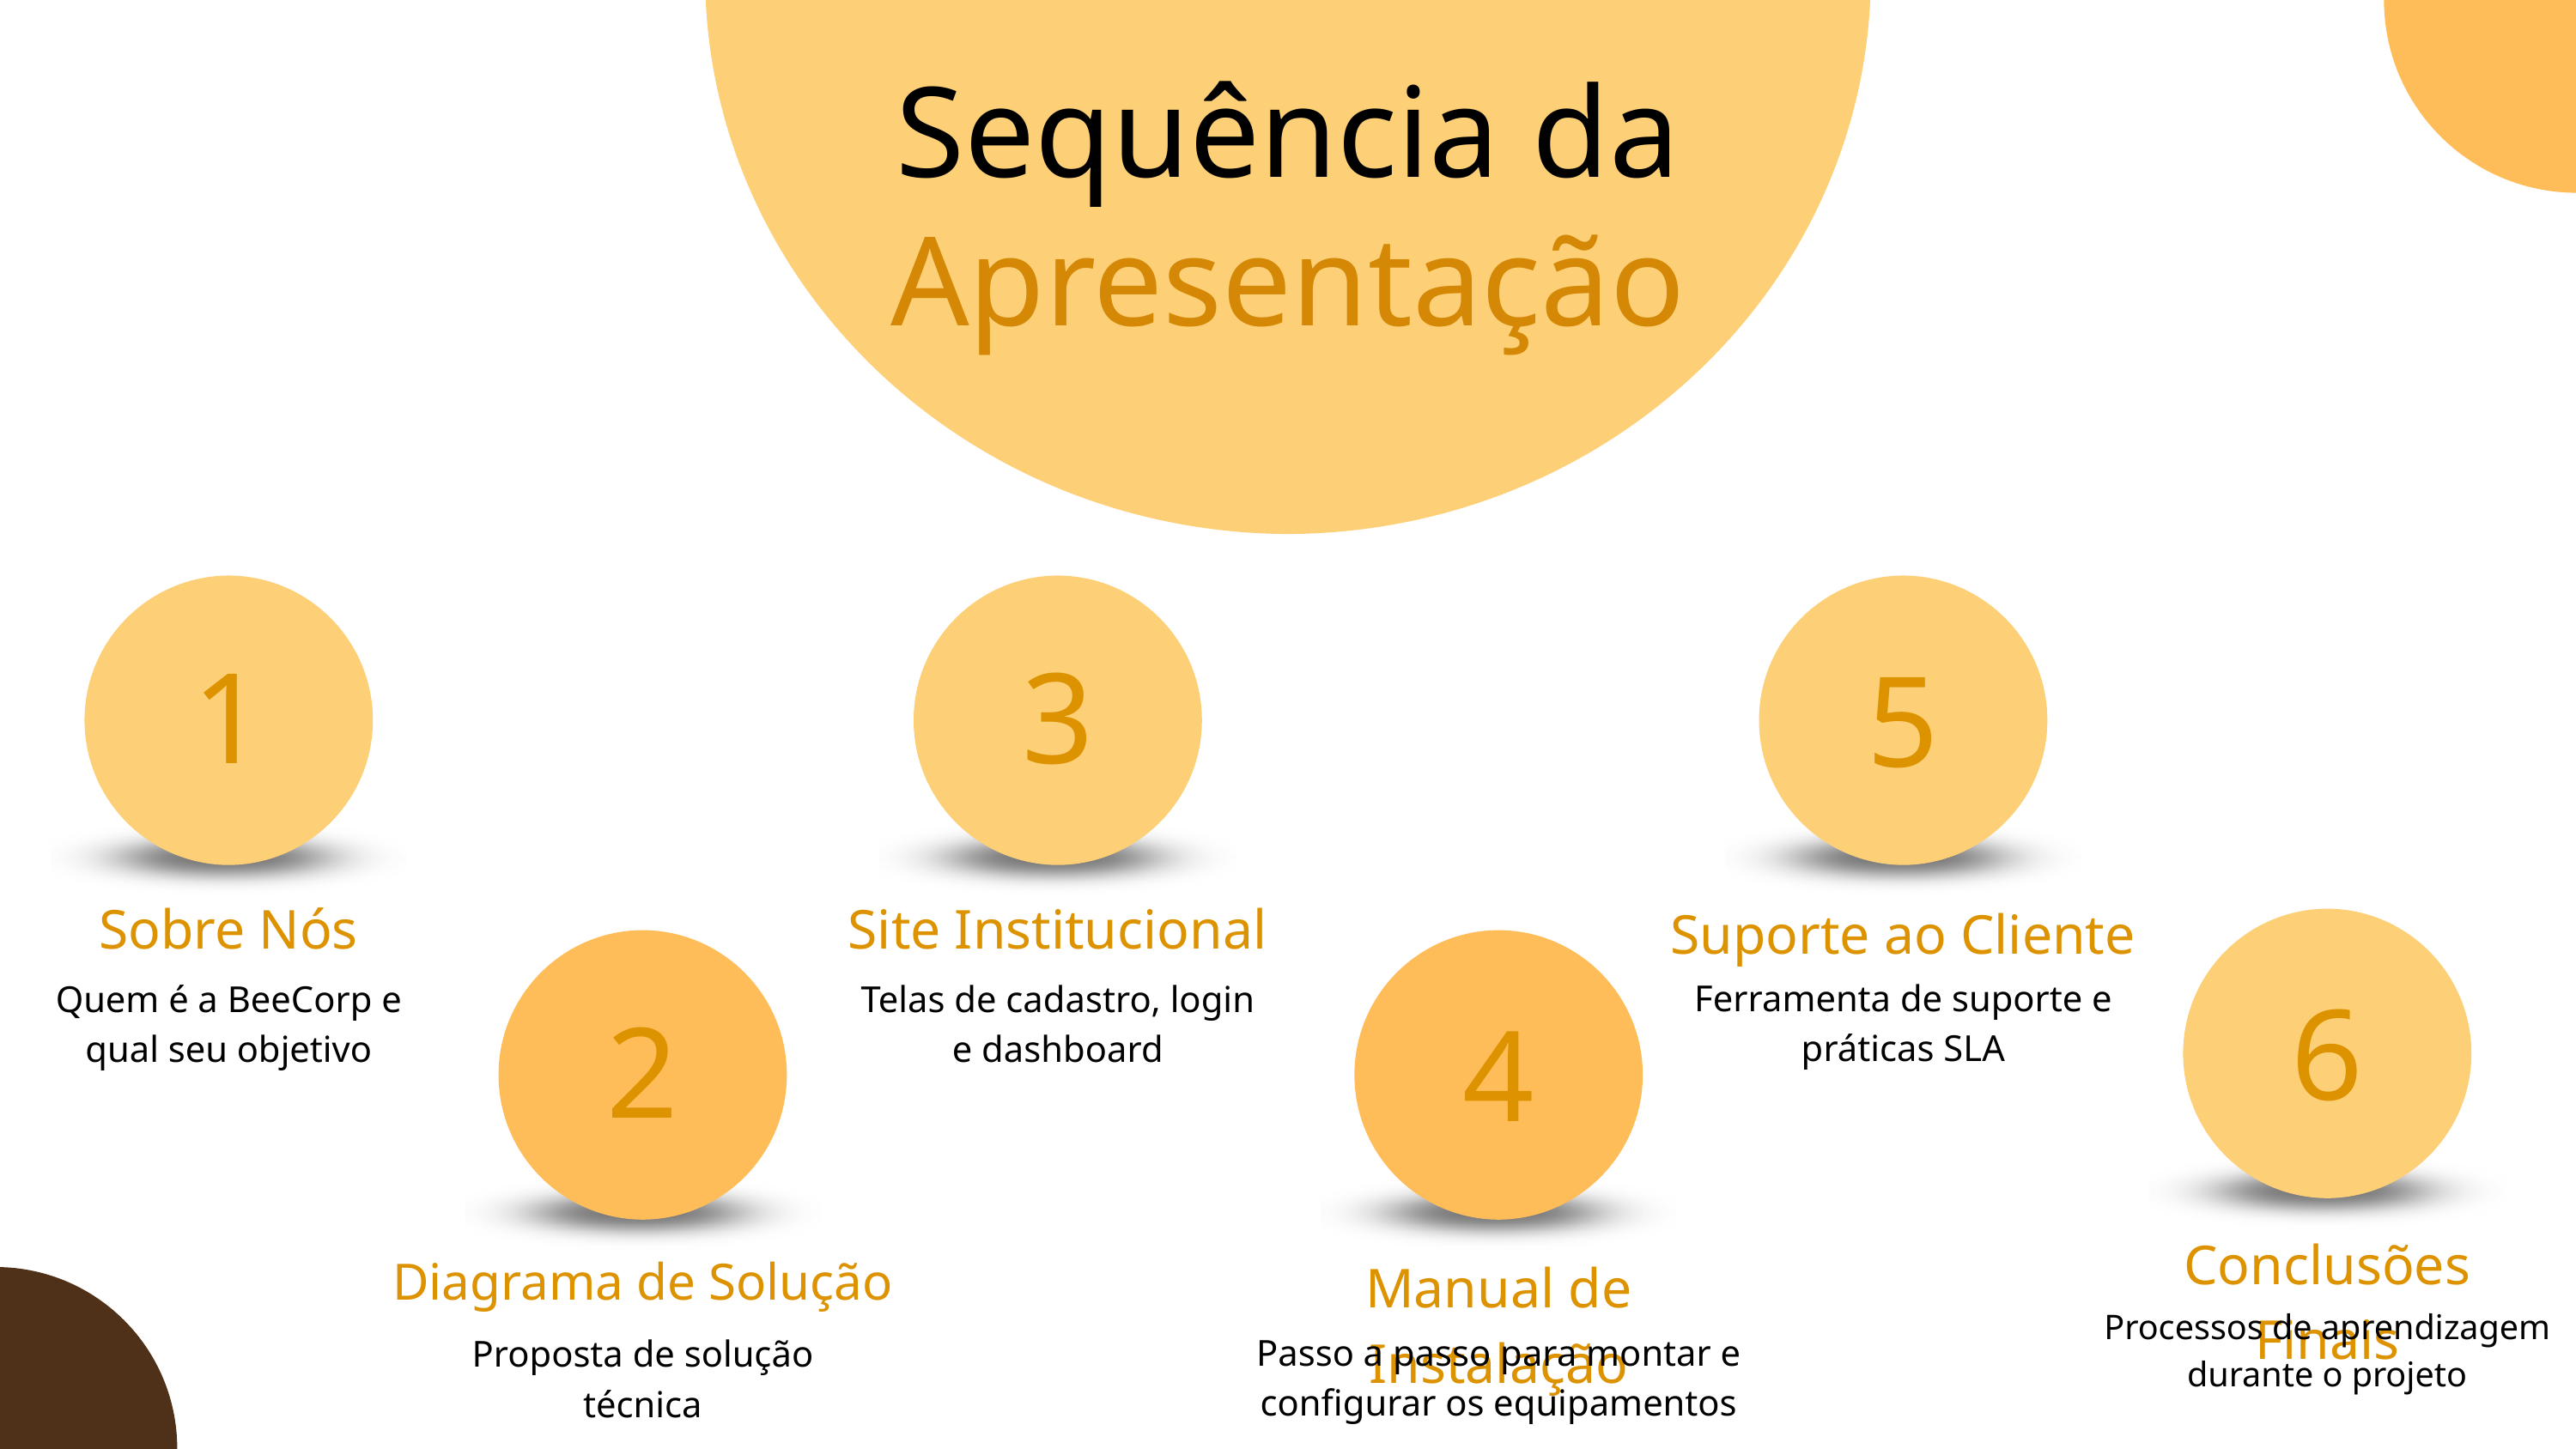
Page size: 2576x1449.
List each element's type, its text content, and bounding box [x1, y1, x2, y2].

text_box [846, 575, 1270, 1066]
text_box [702, 0, 1874, 535]
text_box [1758, 575, 2049, 865]
text_box Manual de Instalação [1238, 1243, 1759, 1394]
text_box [2383, 0, 2576, 193]
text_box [390, 930, 896, 1421]
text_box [17, 575, 440, 1066]
text_box Processos de aprendizagem durante o projeto [2099, 1298, 2556, 1394]
text_box Suporte ao Cliente [1666, 889, 2141, 965]
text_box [0, 1266, 179, 1449]
text_box Passo a passo para montar e configurar os equipamentos [1254, 1323, 1744, 1423]
picture [1724, 818, 2081, 898]
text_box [2182, 908, 2473, 1199]
text_box Conclusões Finais [2105, 1219, 2549, 1298]
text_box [1353, 930, 1644, 1221]
text_box Ferramenta de suporte e práticas SLA [1692, 968, 2115, 1069]
picture [2148, 1151, 2506, 1232]
picture [1320, 1173, 1677, 1253]
